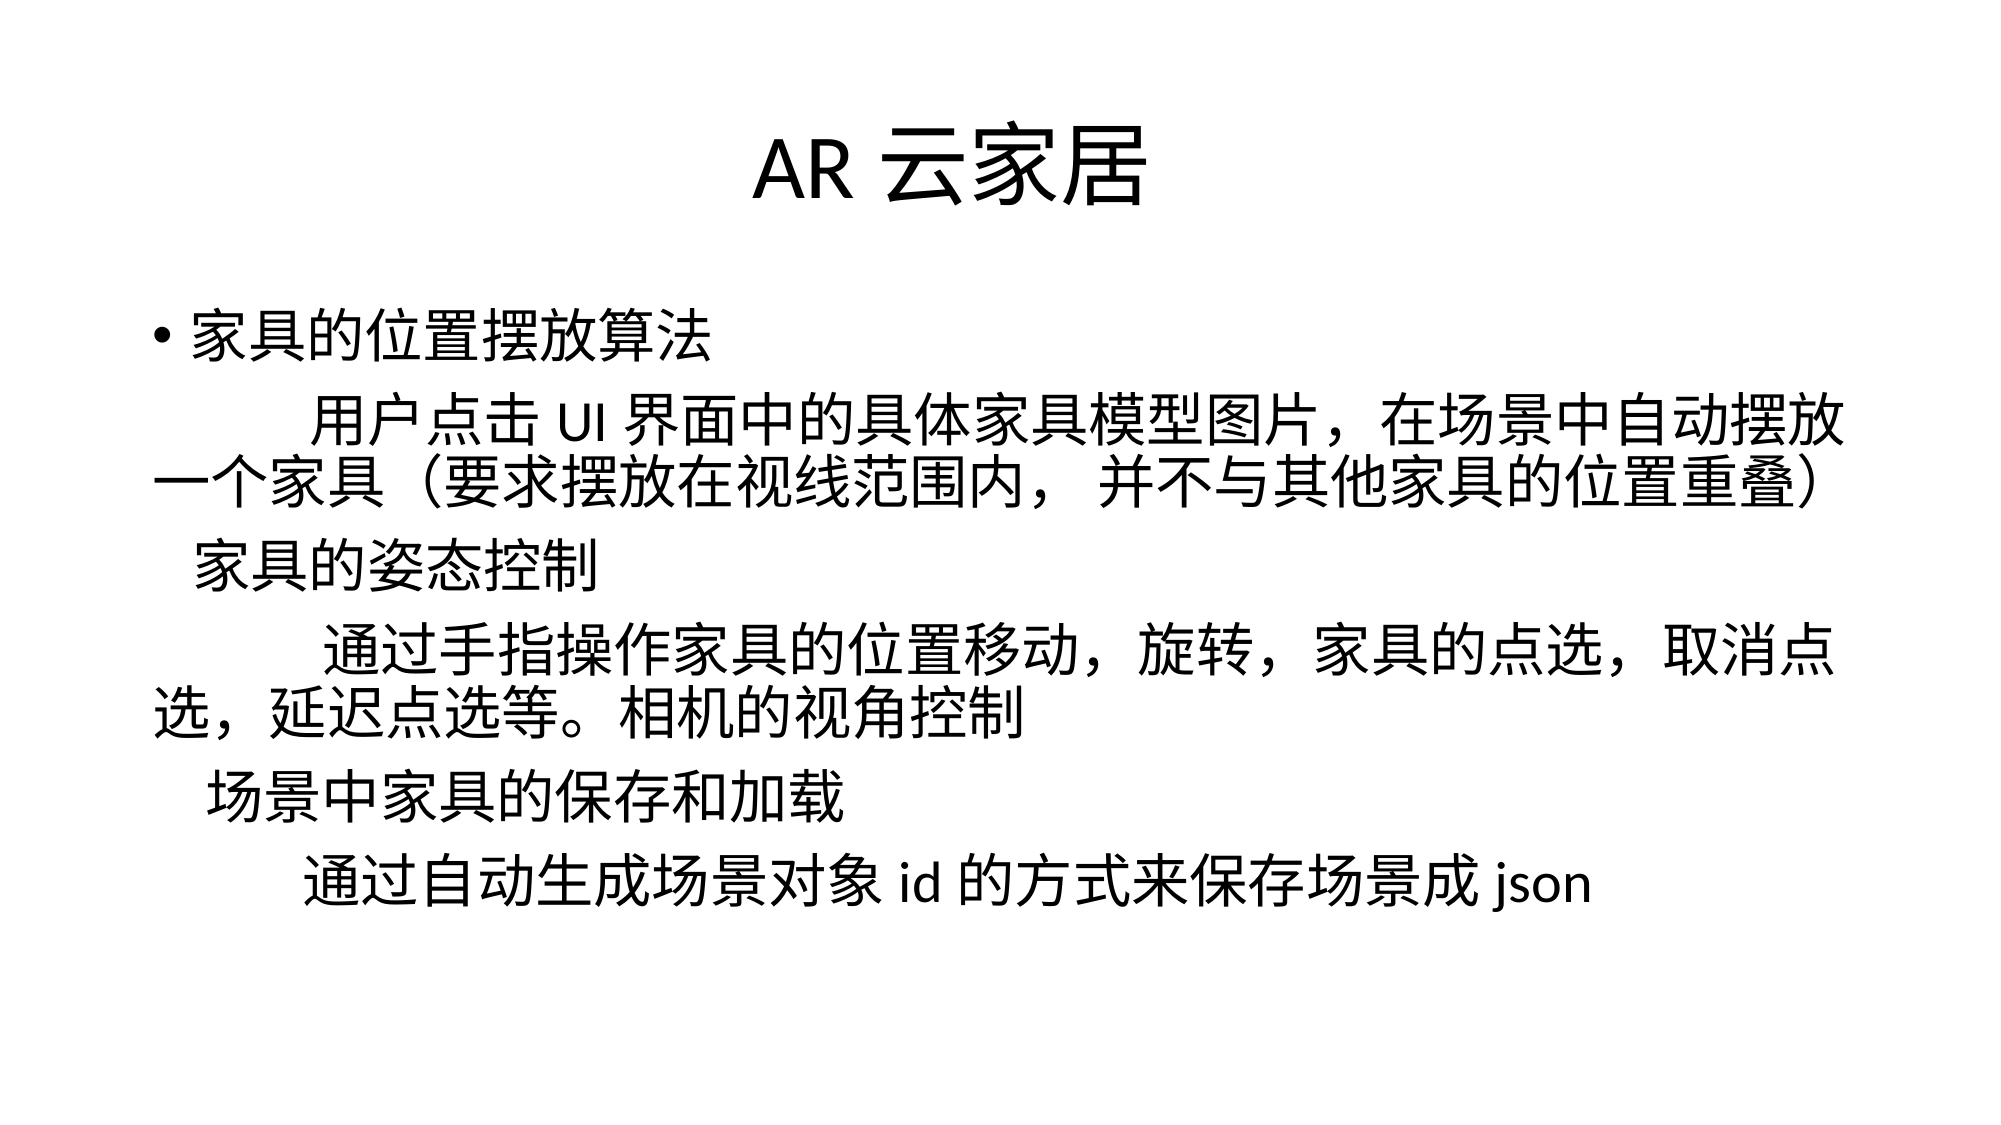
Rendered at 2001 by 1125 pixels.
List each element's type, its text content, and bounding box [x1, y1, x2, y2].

list 家具的位置摆放算法 用户点击UI界面中的具体家具模型图片，在场景中自动摆放一个家具（要求摆放在视线范围内， 并不与其他家具的位置重叠） 家具的姿态控制 通过手指操作家具的位置移动，旋转，家具的点选，取消点选，延迟点选等。相机的视角控制 场景中家具的保存和加载 通过自动生成场景对象id的方式来保存场景成json [137, 299, 1898, 1014]
title AR云家居 [137, 59, 1863, 278]
